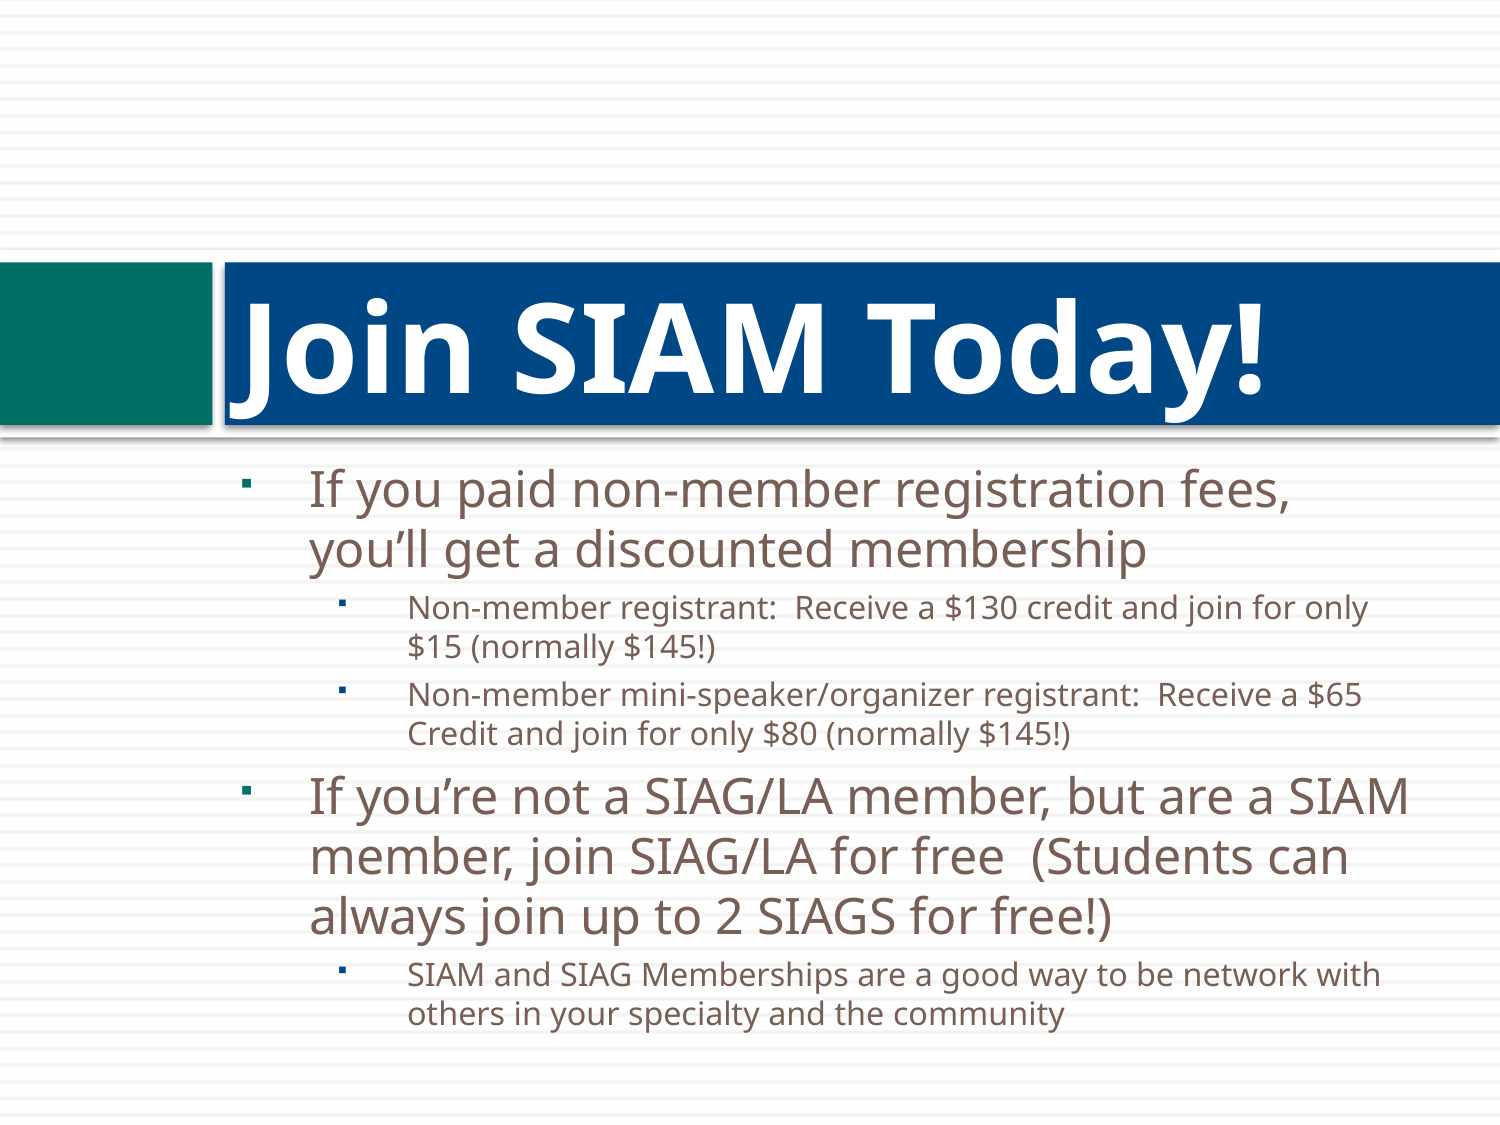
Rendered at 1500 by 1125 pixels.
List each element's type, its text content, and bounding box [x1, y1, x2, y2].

title Join SIAM Today! [225, 262, 1475, 425]
list If you paid non-member registration fees, you’ll get a discounted membership Non-member registrant: Receive a $130 credit and join for only $15 (normally $145!) Non-member mini-speaker/organizer registrant: Receive a $65 Credit and join for only $80 (normally $145!) If you’re not a SIAG/LA member, but are a SIAM member, join SIAG/LA for free (Students can always join up to 2 SIAGS for free!) SIAM and SIAG Memberships are a good way to be network with others in your specialty and the community [225, 450, 1438, 1050]
